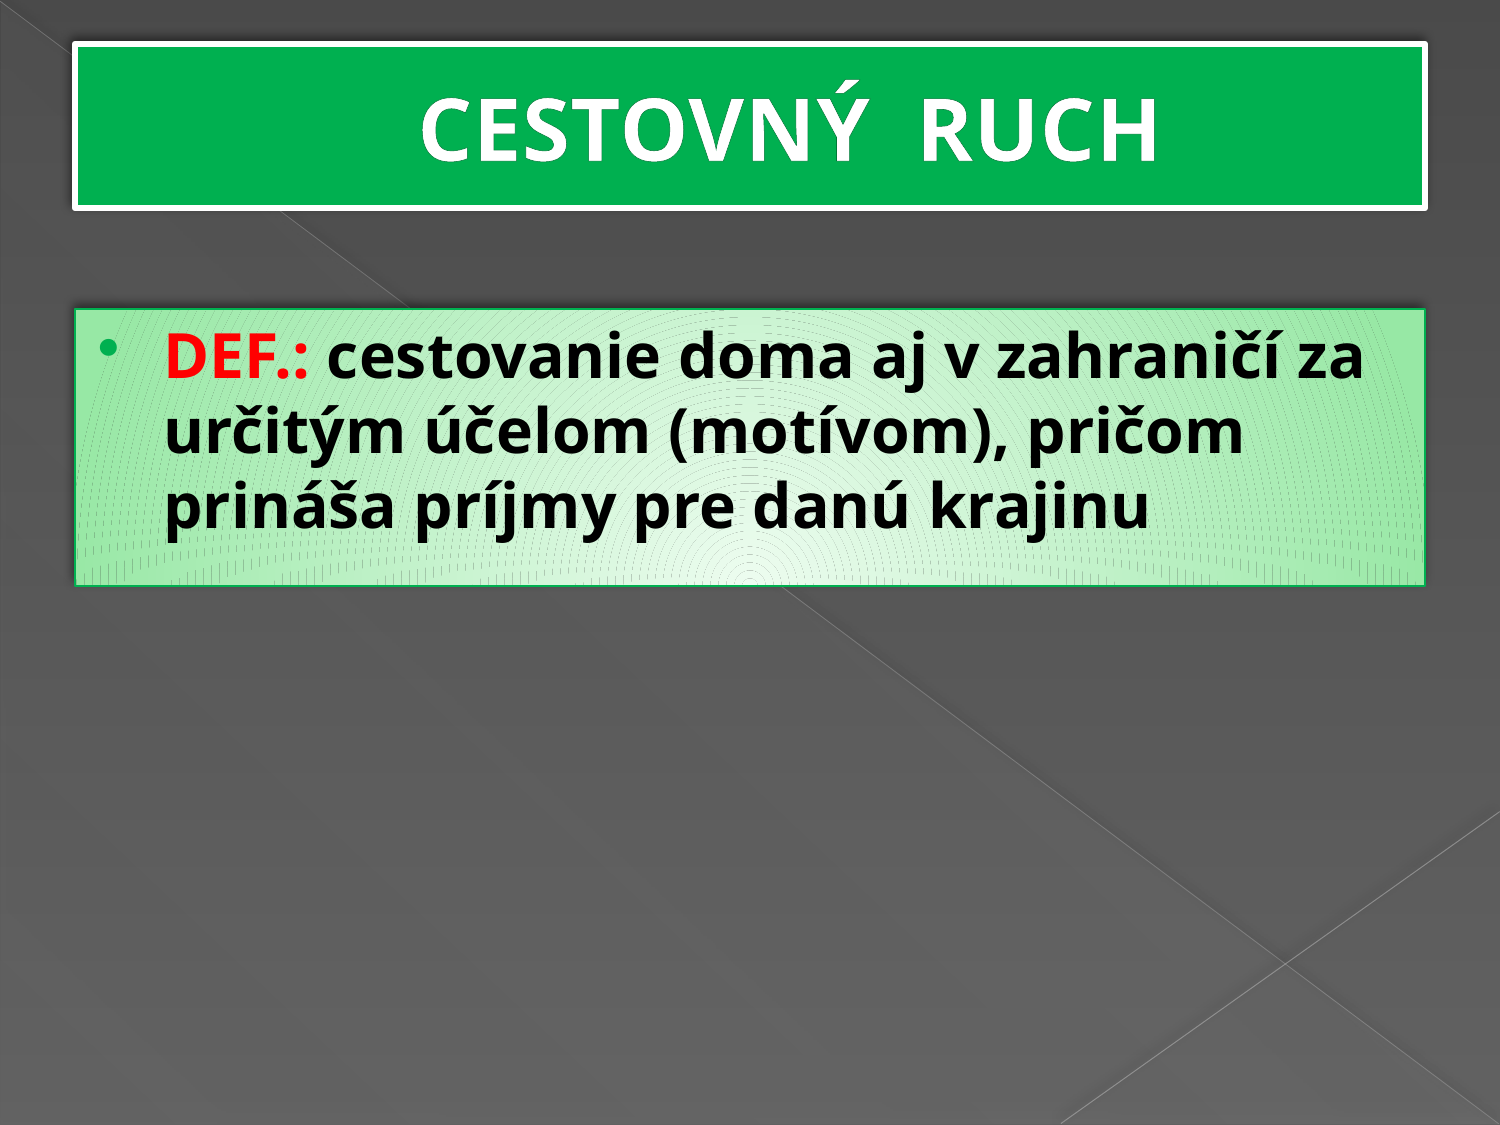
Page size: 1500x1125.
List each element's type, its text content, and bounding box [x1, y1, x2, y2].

list DEF.: cestovanie doma aj v zahraničí za určitým účelom (motívom), pričom prináša príjmy pre danú krajinu [74, 308, 1426, 587]
title CESTOVNÝ RUCH [72, 41, 1428, 211]
